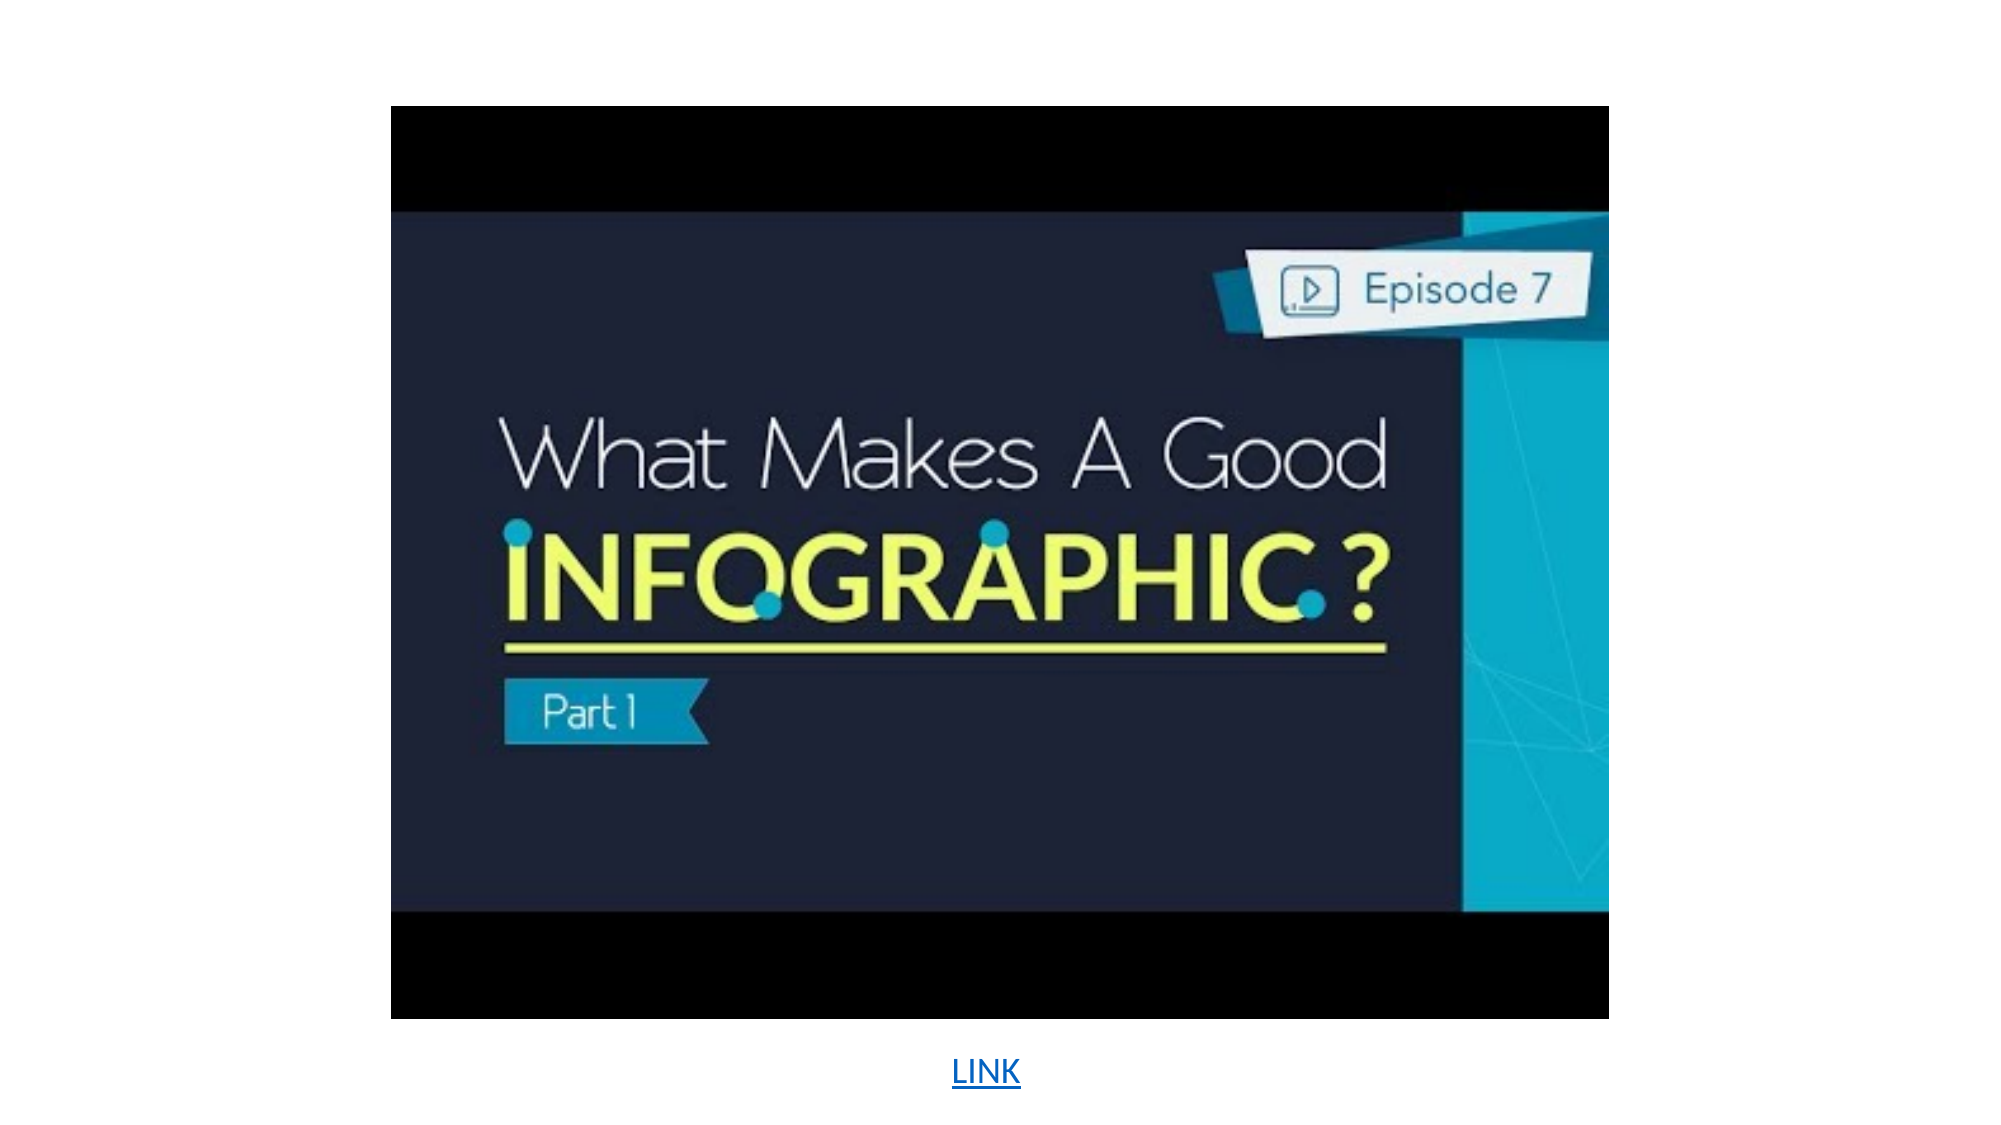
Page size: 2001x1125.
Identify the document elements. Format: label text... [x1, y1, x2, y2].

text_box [390, 105, 1610, 1020]
text_box LINK [936, 1038, 1314, 1099]
